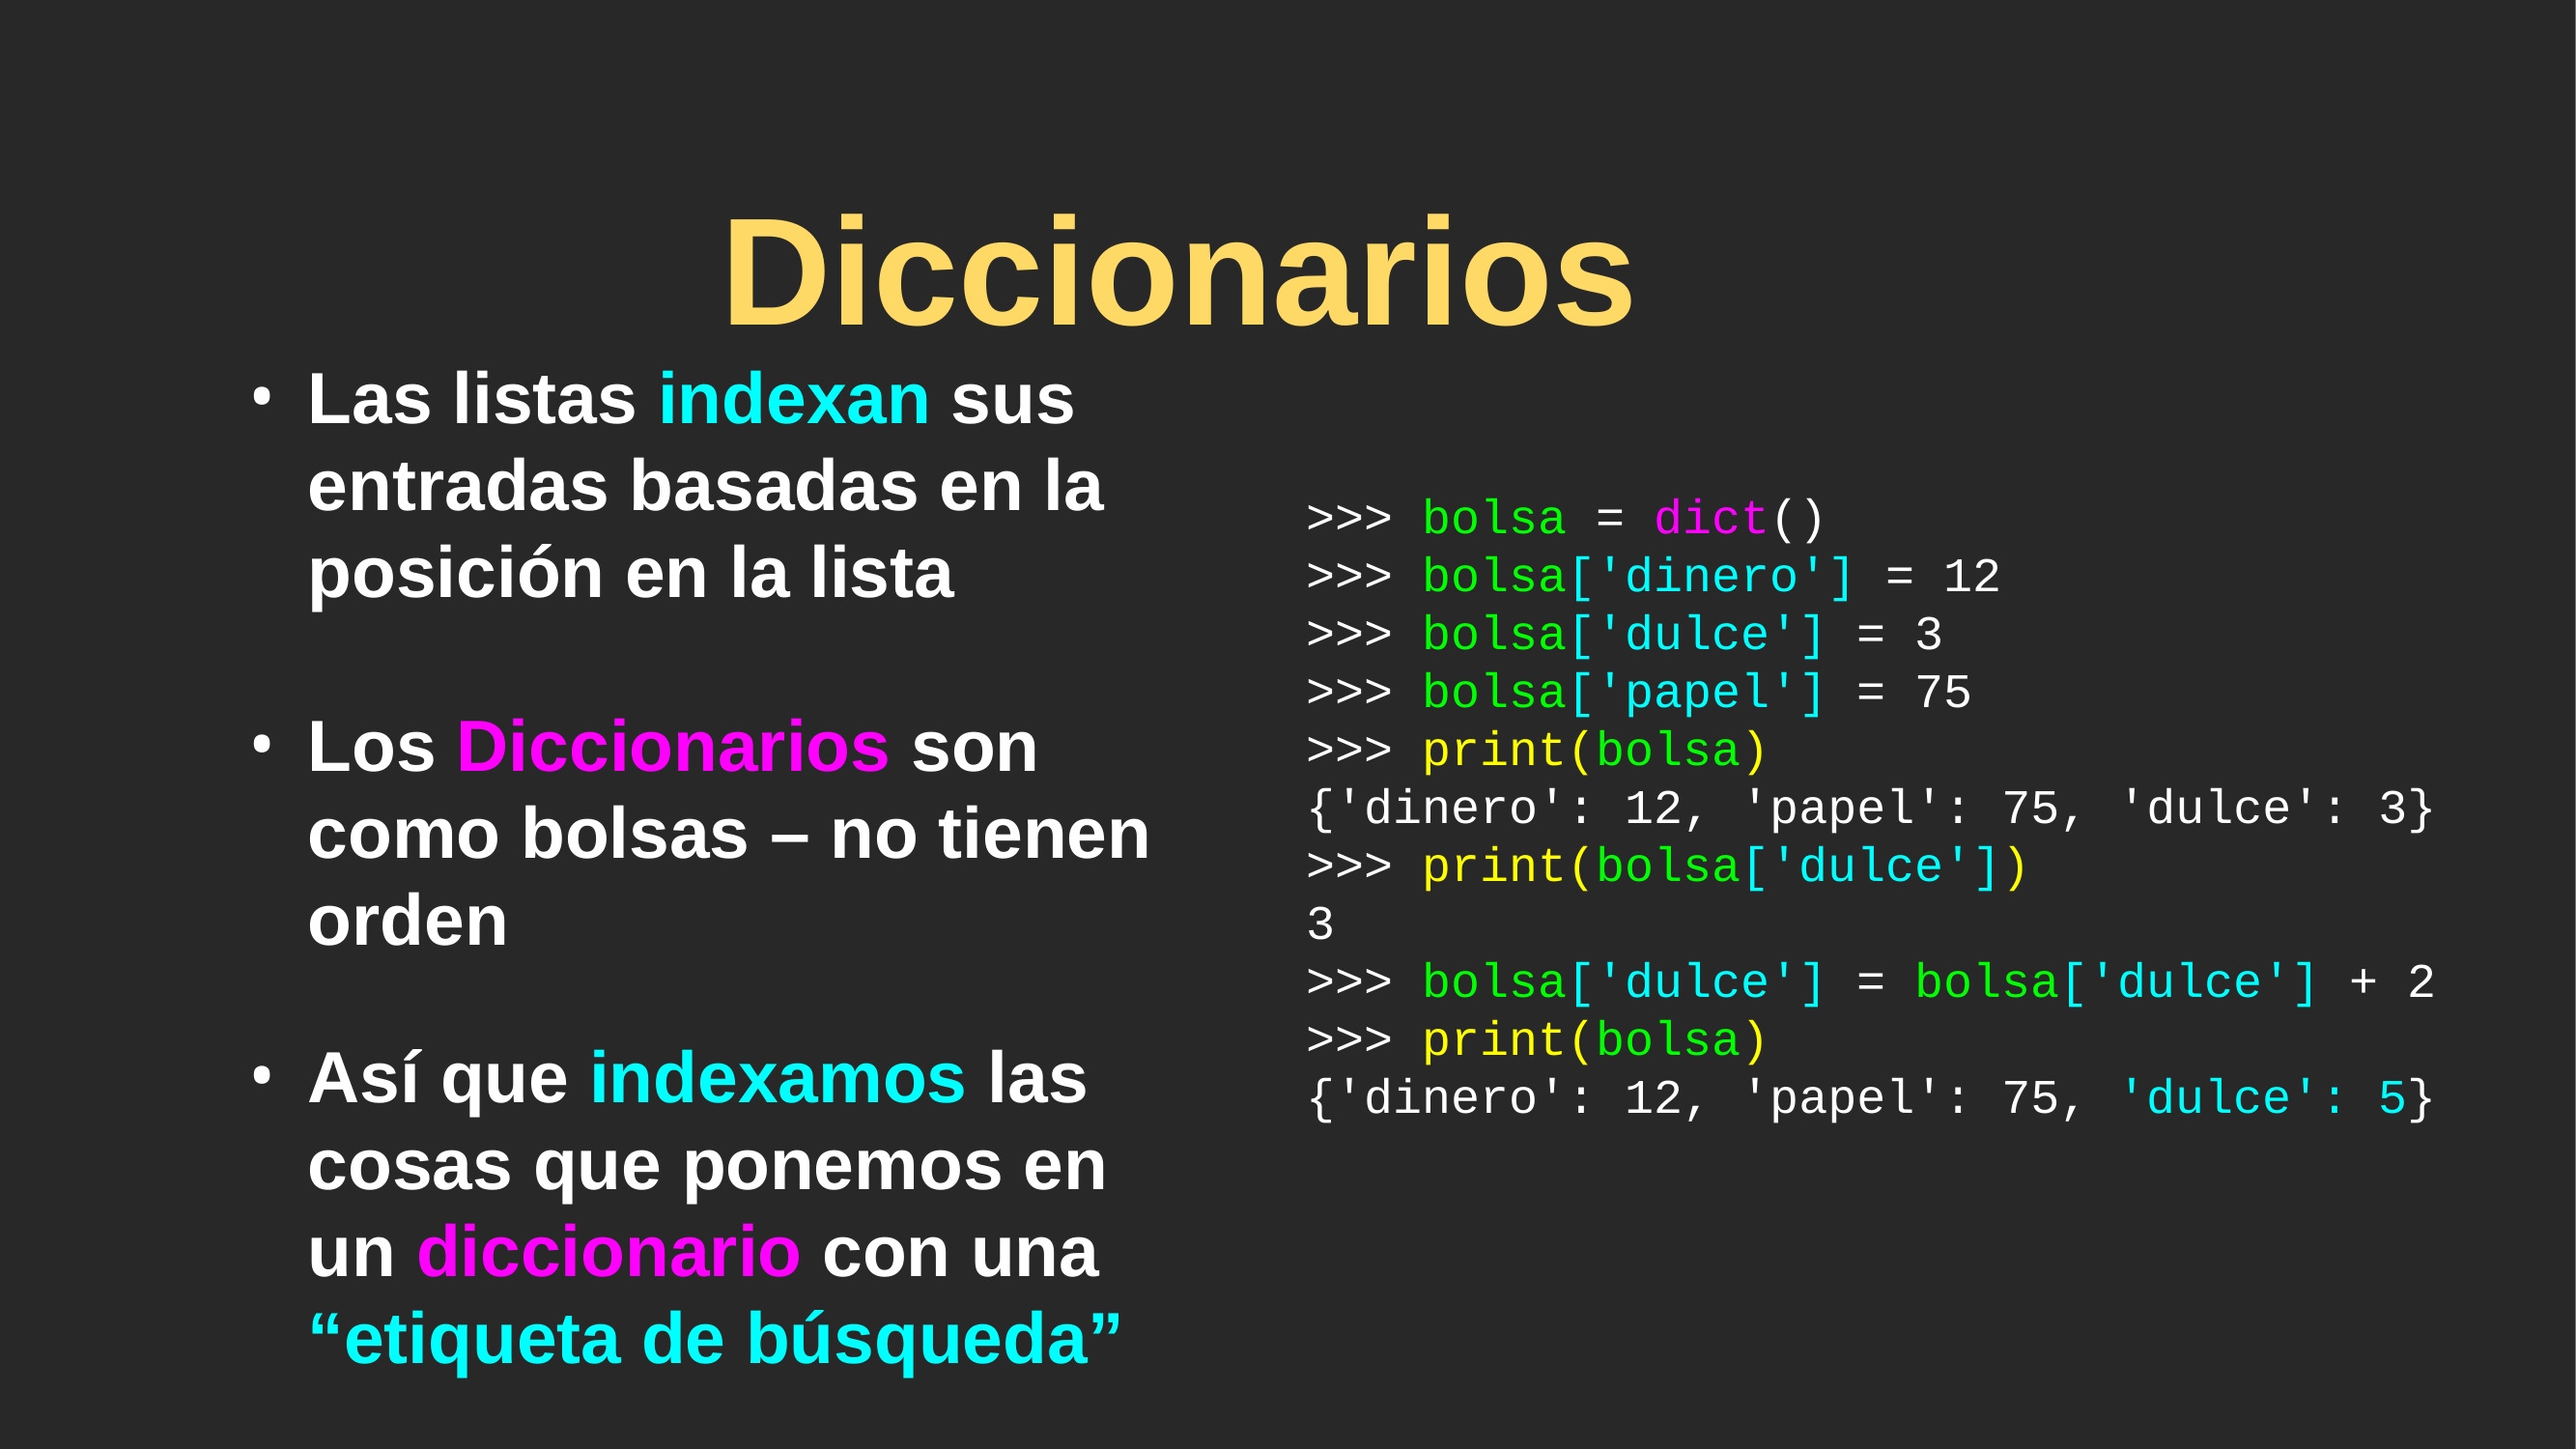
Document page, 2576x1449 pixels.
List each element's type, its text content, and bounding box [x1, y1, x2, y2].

text_box >>> bolsa = dict() >>> bolsa['dinero'] = 12 >>> bolsa['dulce'] = 3 >>> bolsa['papel'] = 75 >>> print(bolsa) {'dinero': 12, 'papel': 75, 'dulce': 3} >>> print(bolsa['dulce']) 3 >>> bolsa['dulce'] = bolsa['dulce'] + 2 >>> print(bolsa) {'dinero': 12, 'papel': 75, 'dulce': 5} [1306, 366, 2483, 1241]
list Las listas indexan sus entradas basadas en la posición en la lista Los Diccionarios son como bolsas – no tienen orden Así que indexamos las cosas que ponemos en un diccionario con una “etiqueta de búsqueda” [183, 412, 1211, 1317]
title Diccionarios [183, 125, 2177, 403]
